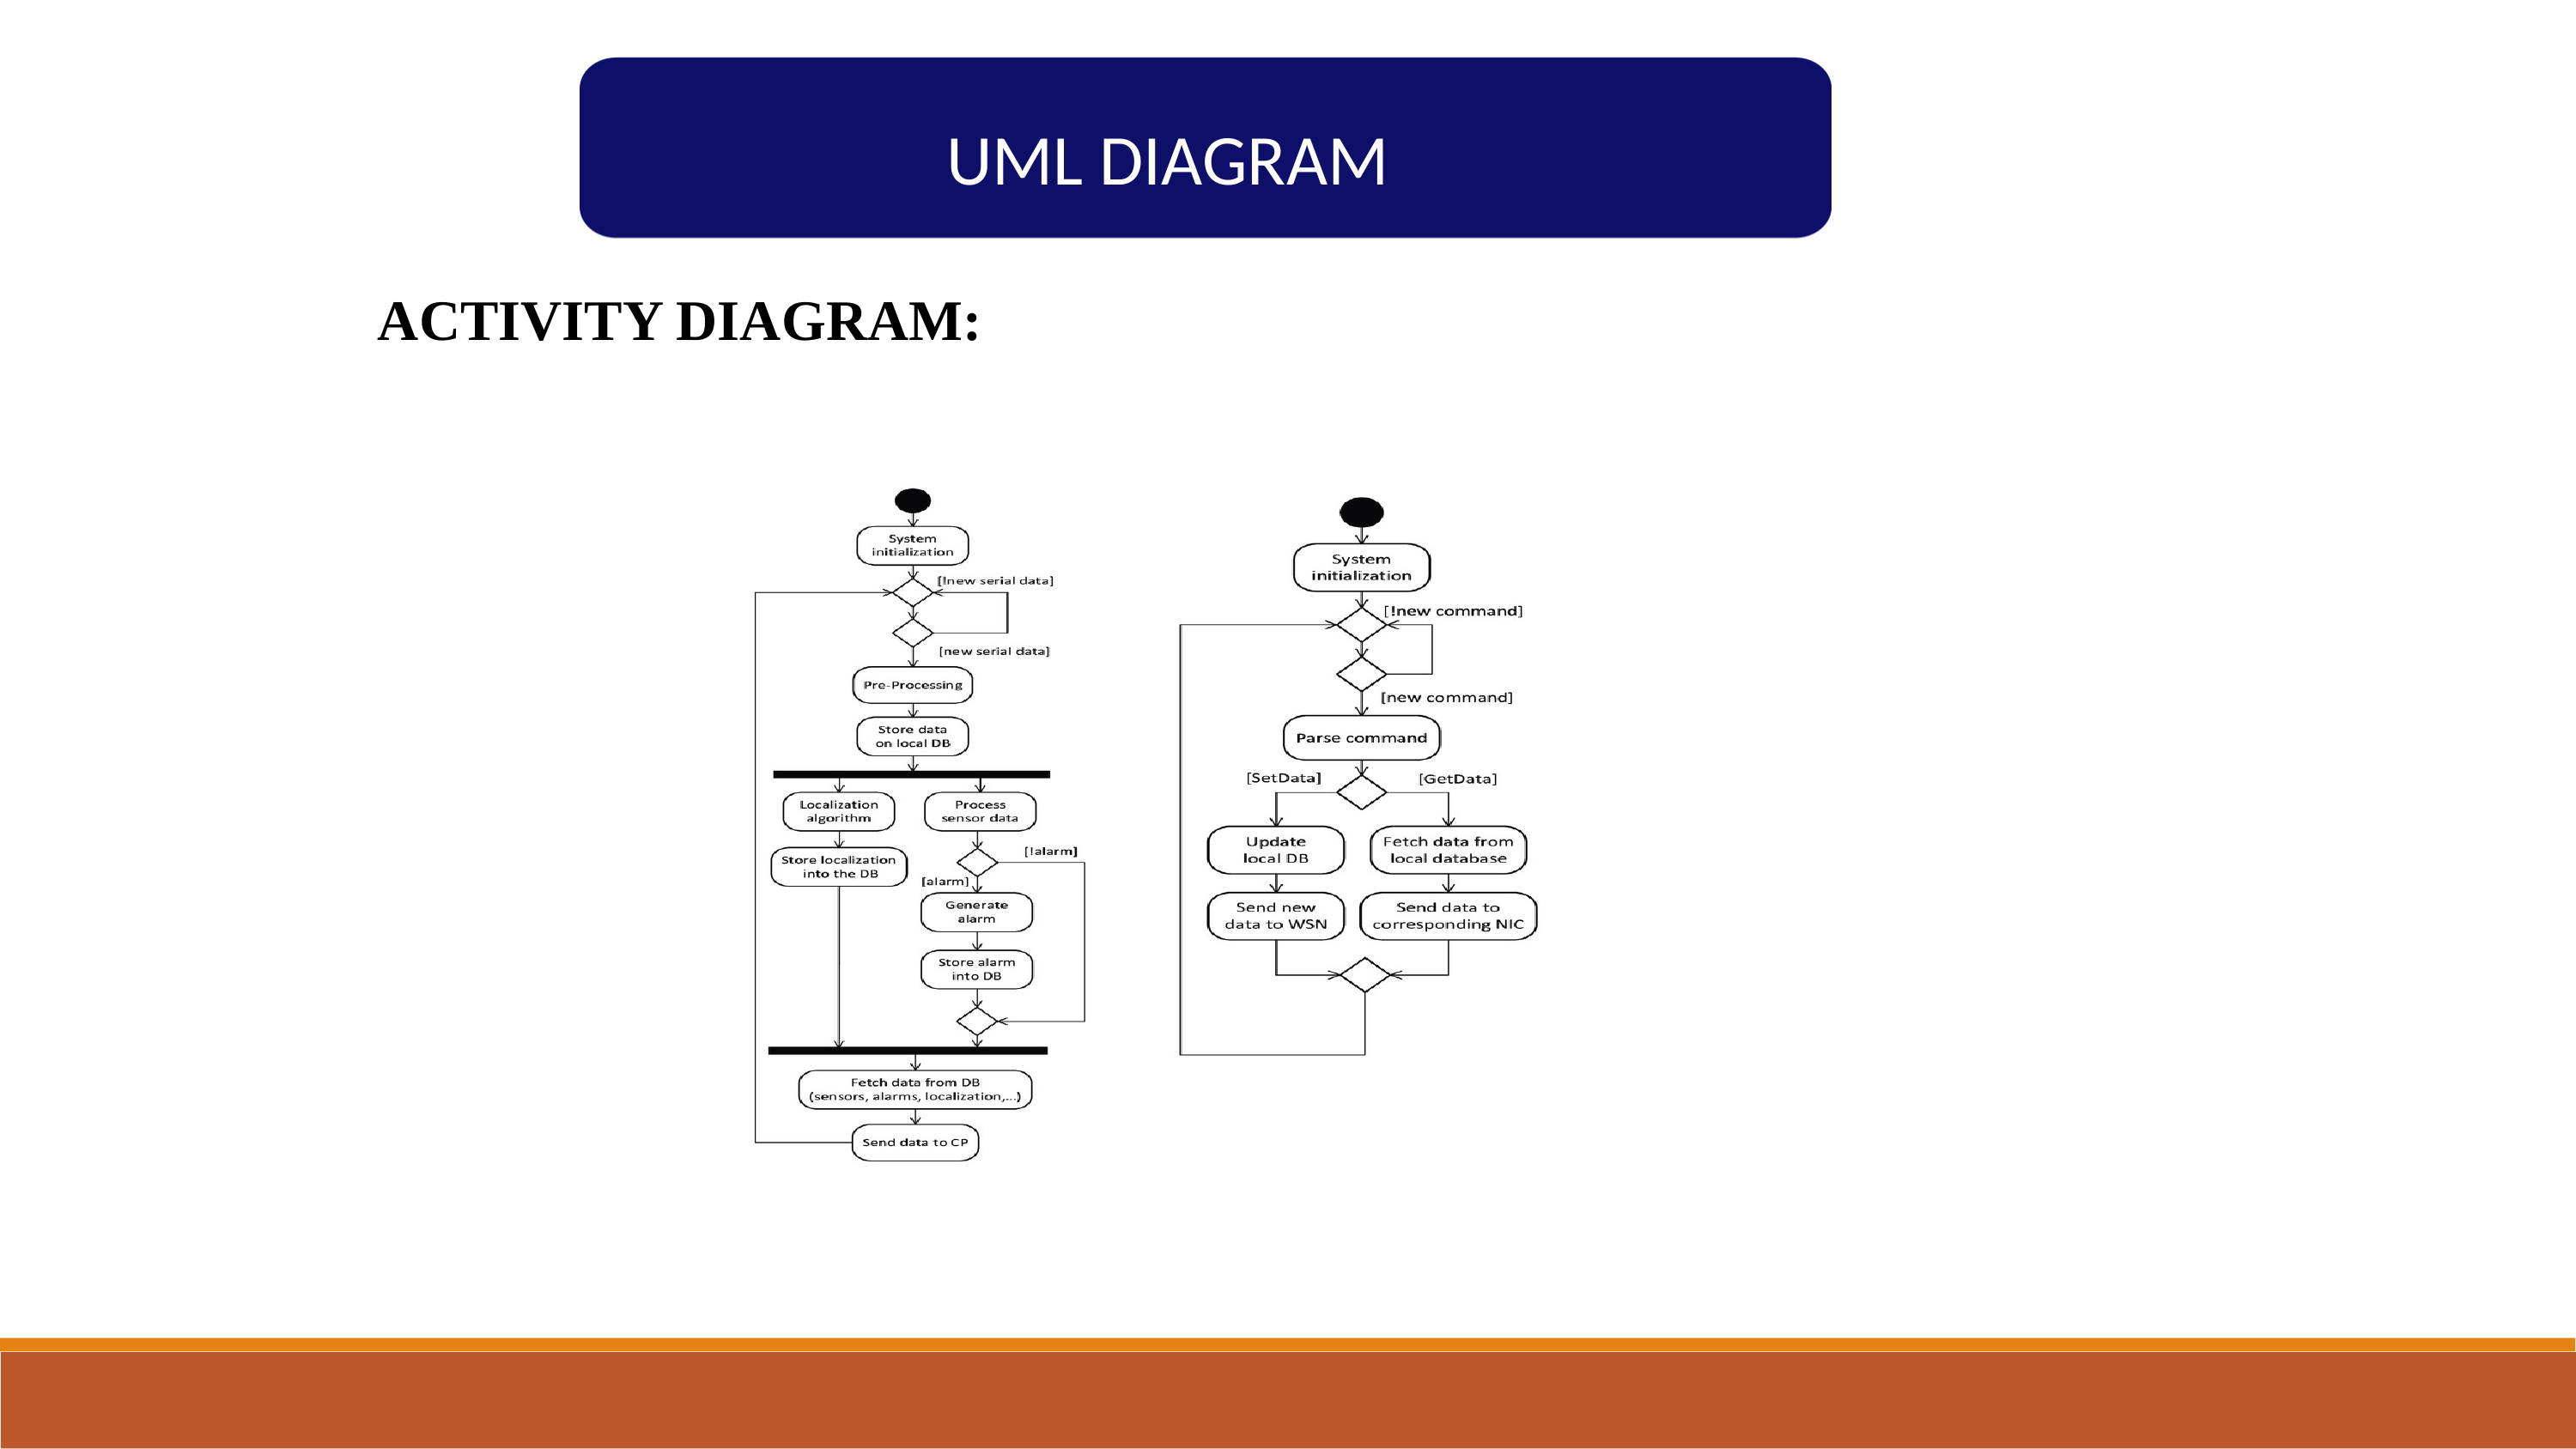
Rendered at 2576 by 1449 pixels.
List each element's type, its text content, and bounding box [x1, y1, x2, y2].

picture [579, 14, 1832, 1165]
text_box ACTIVITY DIAGRAM: [364, 276, 576, 359]
